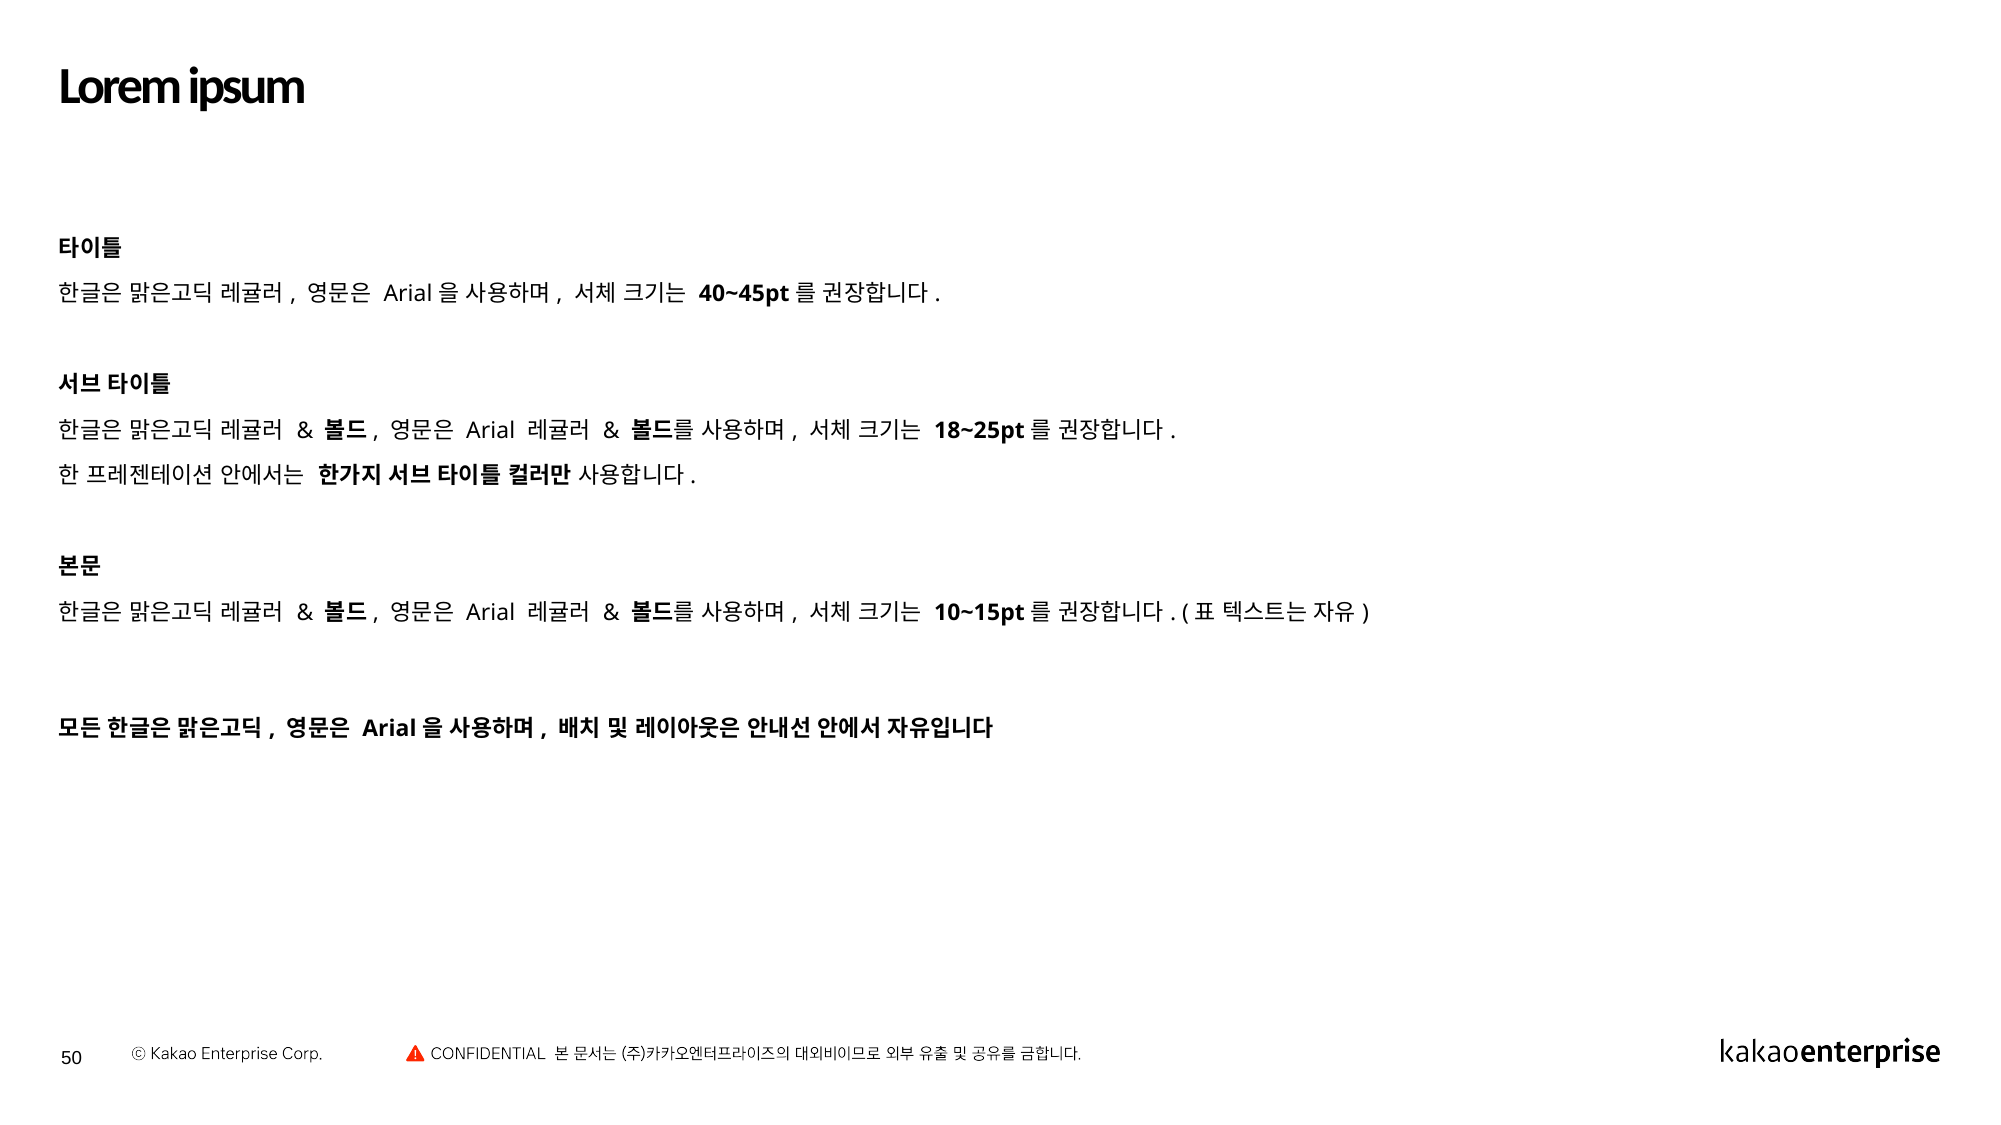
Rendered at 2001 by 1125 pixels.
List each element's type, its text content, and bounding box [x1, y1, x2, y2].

picture [131, 1045, 323, 1063]
list 타이틀 한글은 맑은고딕 레귤러, 영문은 Arial을 사용하며, 서체 크기는 40~45pt를 권장합니다. 서브 타이틀 한글은 맑은고딕 레귤러 & 볼드, 영문은 Arial 레귤러 & 볼드를 사용하며, 서체 크기는 18~25pt를 권장합니다. 한 프레젠테이션 안에서는 한가지 서브 타이틀 컬러만 사용합니다. 본문 한글은 맑은고딕 레귤러 & 볼드, 영문은 Arial 레귤러 & 볼드를 사용하며, 서체 크기는 10~15pt를 권장합니다. (표 텍스트는 자유) 모든 한글은 맑은고딕, 영문은 Arial을 사용하며, 배치 및 레이아웃은 안내선 안에서 자유입니다 [59, 236, 1890, 878]
picture [1721, 1037, 1940, 1068]
list Lorem ipsum [59, 59, 1436, 158]
picture [406, 1045, 1085, 1063]
